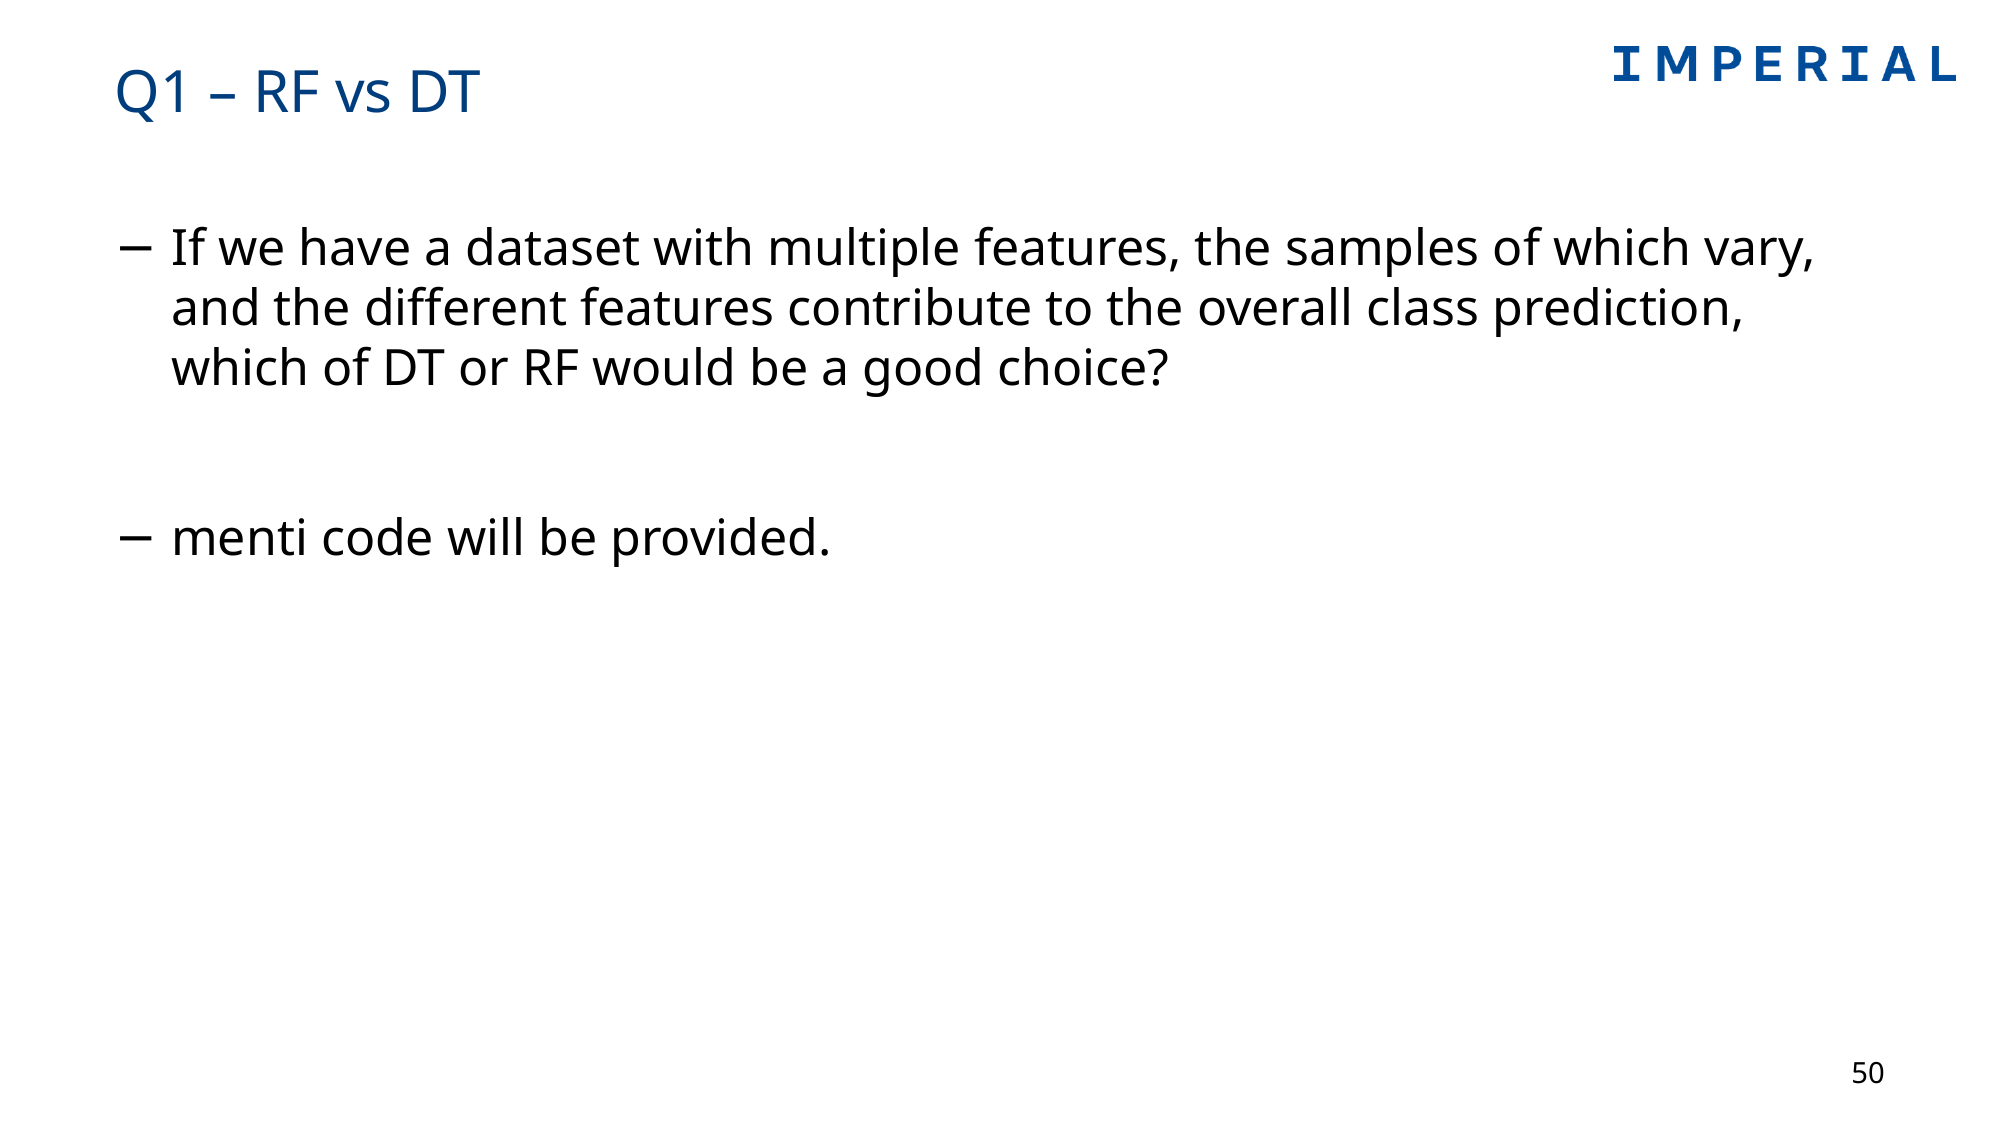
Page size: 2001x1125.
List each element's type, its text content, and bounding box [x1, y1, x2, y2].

title Q1 – RF vs DT [99, 0, 1900, 184]
slide_number 50 [1433, 1046, 1901, 1103]
picture [1900, 46, 1956, 81]
list If we have a dataset with multiple features, the samples of which vary, and the different features contribute to the overall class prediction, which of DT or RF would be a good choice? menti code will be provided. [99, 208, 1900, 1024]
